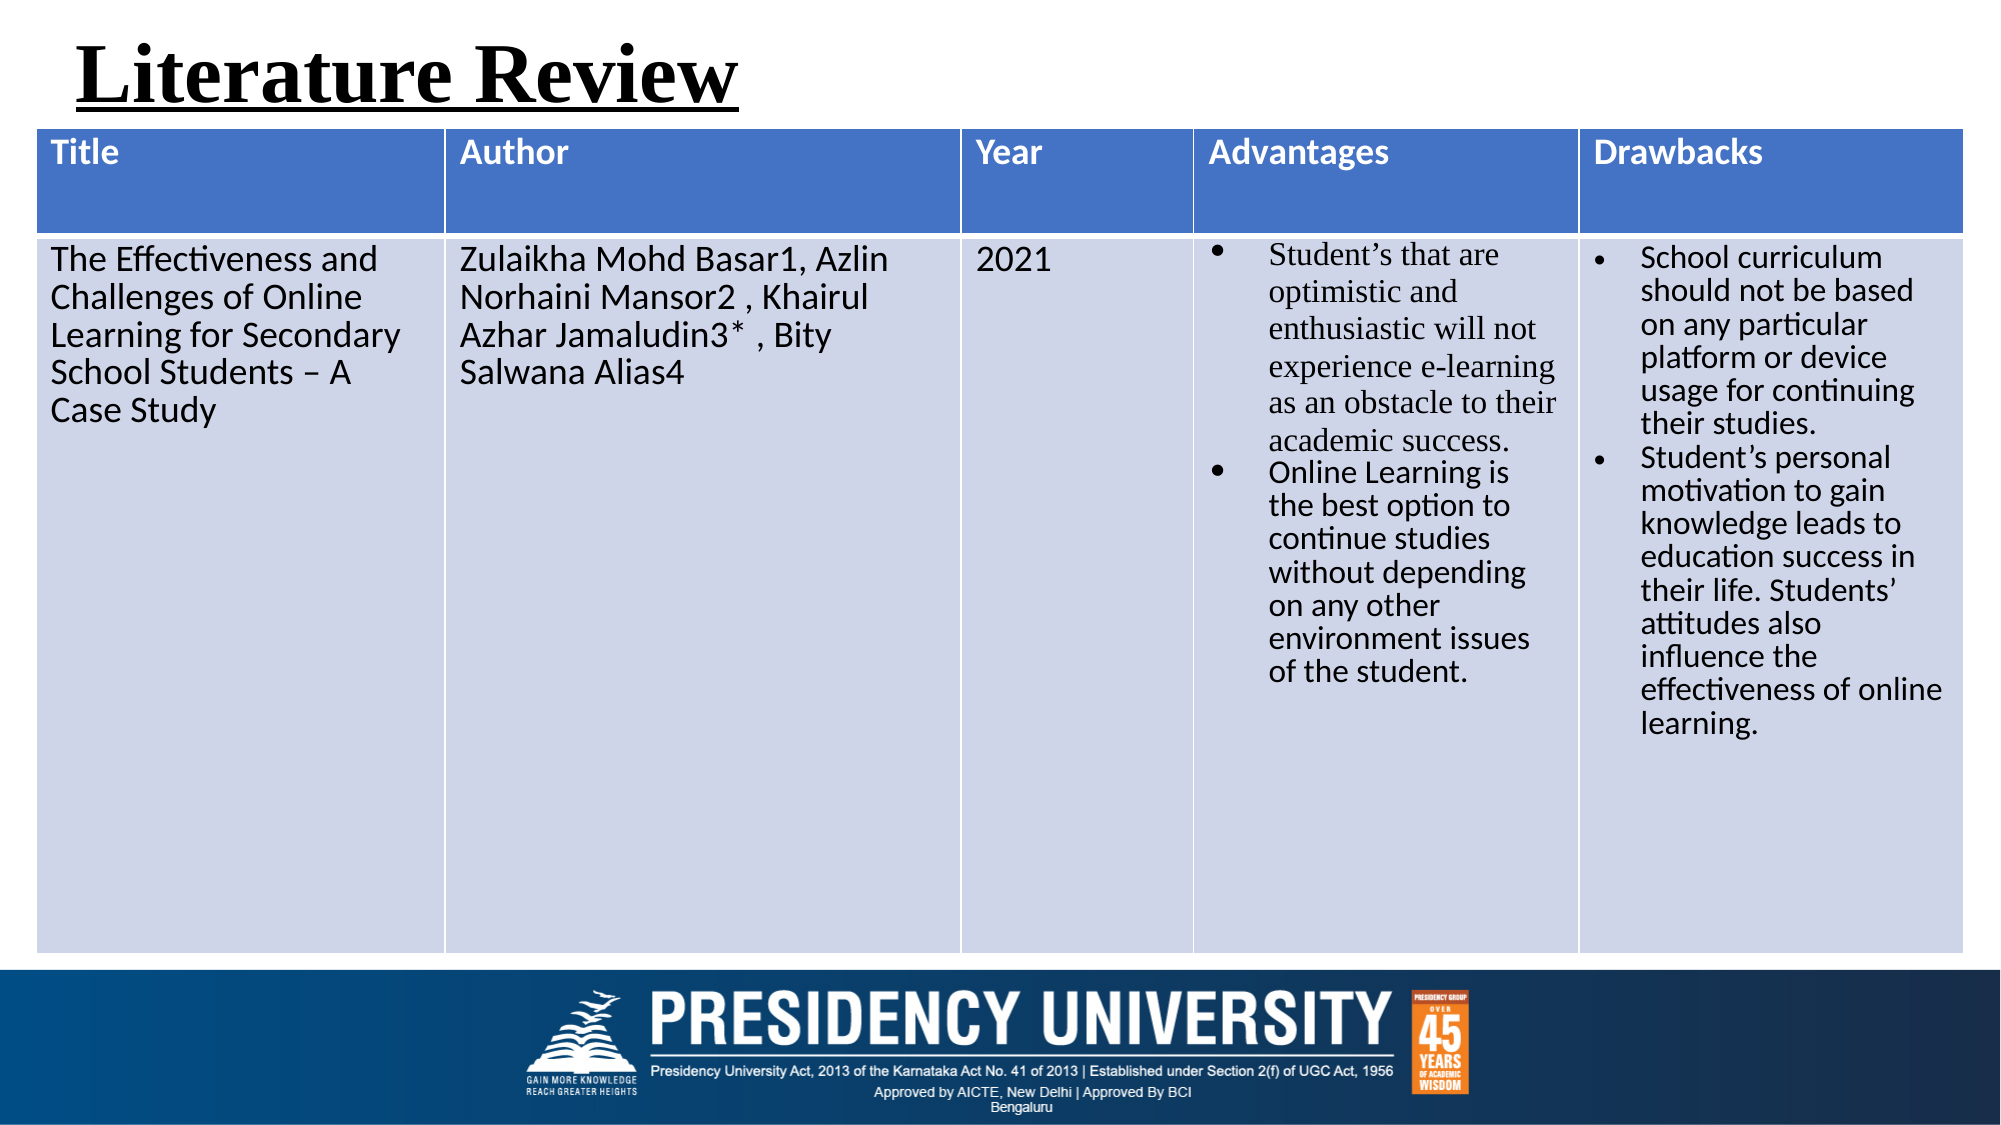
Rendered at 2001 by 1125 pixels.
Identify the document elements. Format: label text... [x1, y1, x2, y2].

table_cell School curriculum should not be based on any particular platform or device usage for continuing their studies. Student’s personal motivation to gain knowledge leads to education success in their life. Students’ attitudes also influence the effectiveness of online learning. [1580, 239, 1963, 953]
table_cell 2021 [962, 239, 1193, 953]
table_header Year [962, 129, 1193, 233]
table_header Title [37, 129, 444, 233]
table_header Drawbacks [1580, 129, 1963, 233]
table_header Author [446, 129, 960, 233]
table_cell Zulaikha Mohd Basar1, Azlin Norhaini Mansor2 , Khairul Azhar Jamaludin3* , Bity Salwana Alias4 [446, 239, 960, 953]
table_cell Student’s that are optimistic and enthusiastic will not experience e-learning as an obstacle to their academic success. Online Learning is the best option to continue studies without depending on any other environment issues of the student. [1194, 239, 1578, 953]
title Literature Review [60, 21, 1786, 128]
table_cell The Effectiveness and Challenges of Online Learning for Secondary School Students – A Case Study [37, 239, 444, 953]
picture [0, 0, 2001, 1125]
table_header Advantages [1194, 129, 1578, 233]
